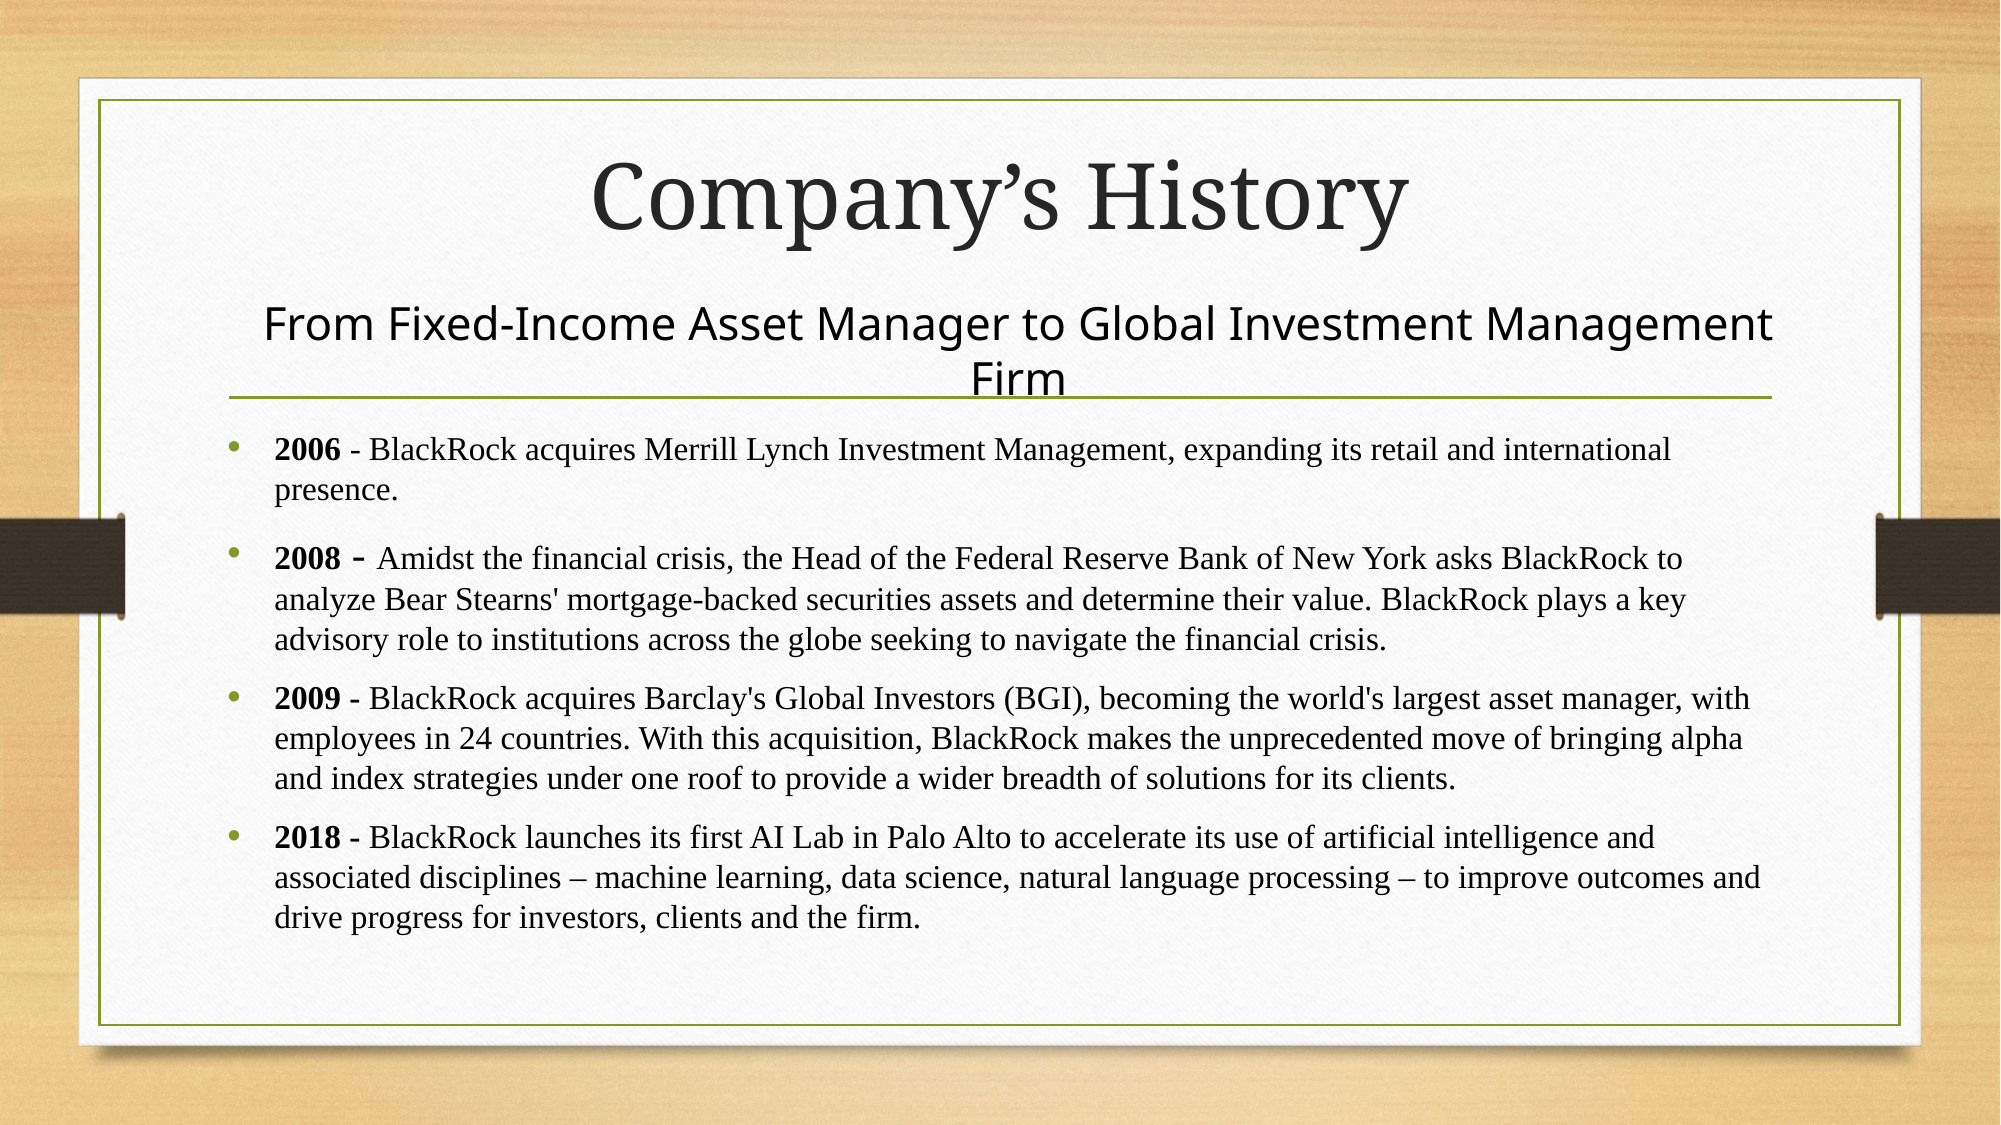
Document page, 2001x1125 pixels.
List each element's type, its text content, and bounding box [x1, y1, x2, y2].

title Company’s History [212, 112, 1788, 274]
picture [0, 0, 2001, 1125]
text_box From Fixed-Income Asset Manager to Global Investment Management Firm [231, 287, 1807, 413]
list 2006 - BlackRock acquires Merrill Lynch Investment Management, expanding its retail and international presence. 2008 - Amidst the financial crisis, the Head of the Federal Reserve Bank of New York asks BlackRock to analyze Bear Stearns' mortgage-backed securities assets and determine their value. BlackRock plays a key advisory role to institutions across the globe seeking to navigate the financial crisis. 2009 - BlackRock acquires Barclay's Global Investors (BGI), becoming the world's largest asset manager, with employees in 24 countries. With this acquisition, BlackRock makes the unprecedented move of bringing alpha and index strategies under one roof to provide a wider breadth of solutions for its clients. 2018 - BlackRock launches its first AI Lab in Palo Alto to accelerate its use of artificial intelligence and associated disciplines – machine learning, data science, natural language processing – to improve outcomes and drive progress for investors, clients and the firm. [212, 419, 1788, 964]
